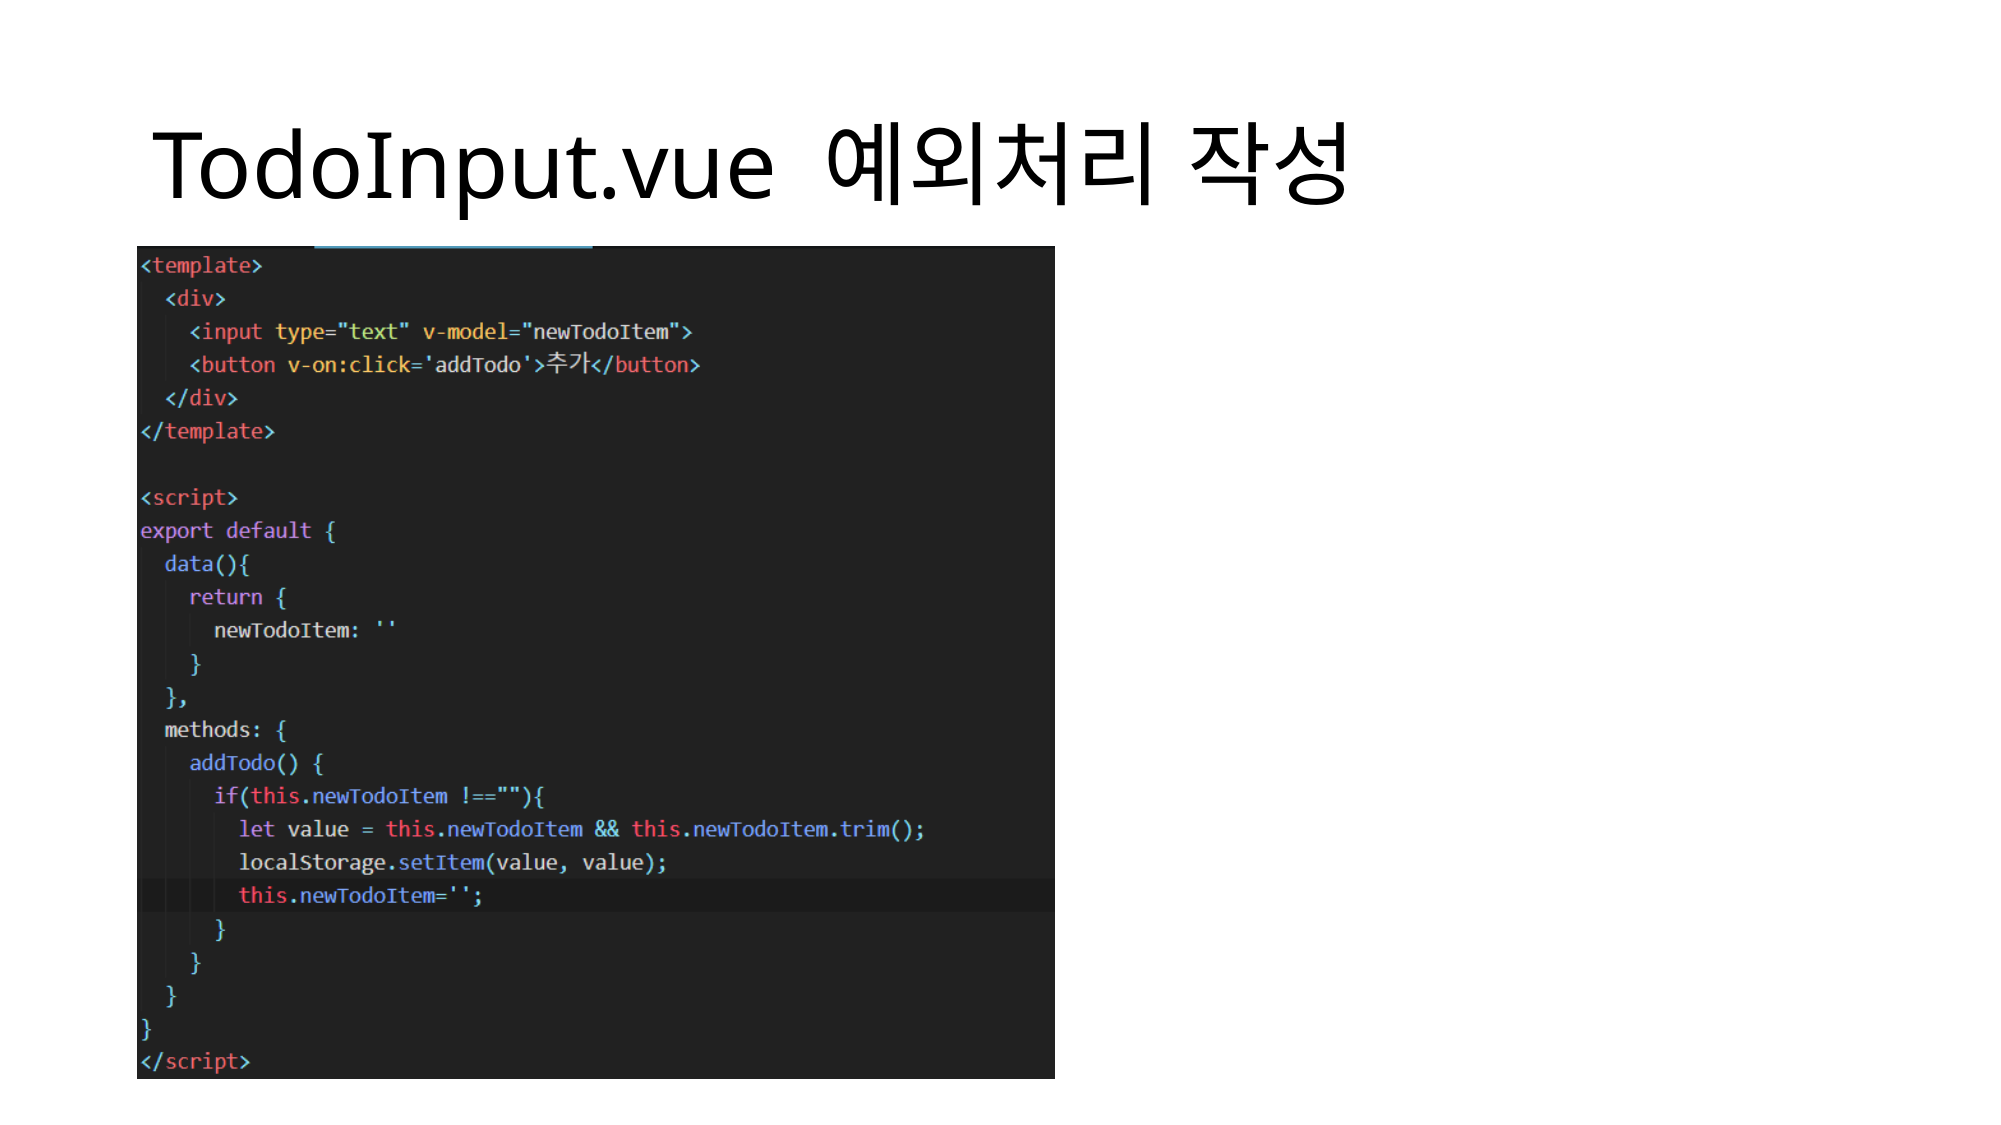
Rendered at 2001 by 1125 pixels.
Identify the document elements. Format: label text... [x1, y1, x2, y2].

picture [137, 246, 1055, 1079]
title TodoInput.vue 예외처리 작성 [137, 59, 1863, 278]
